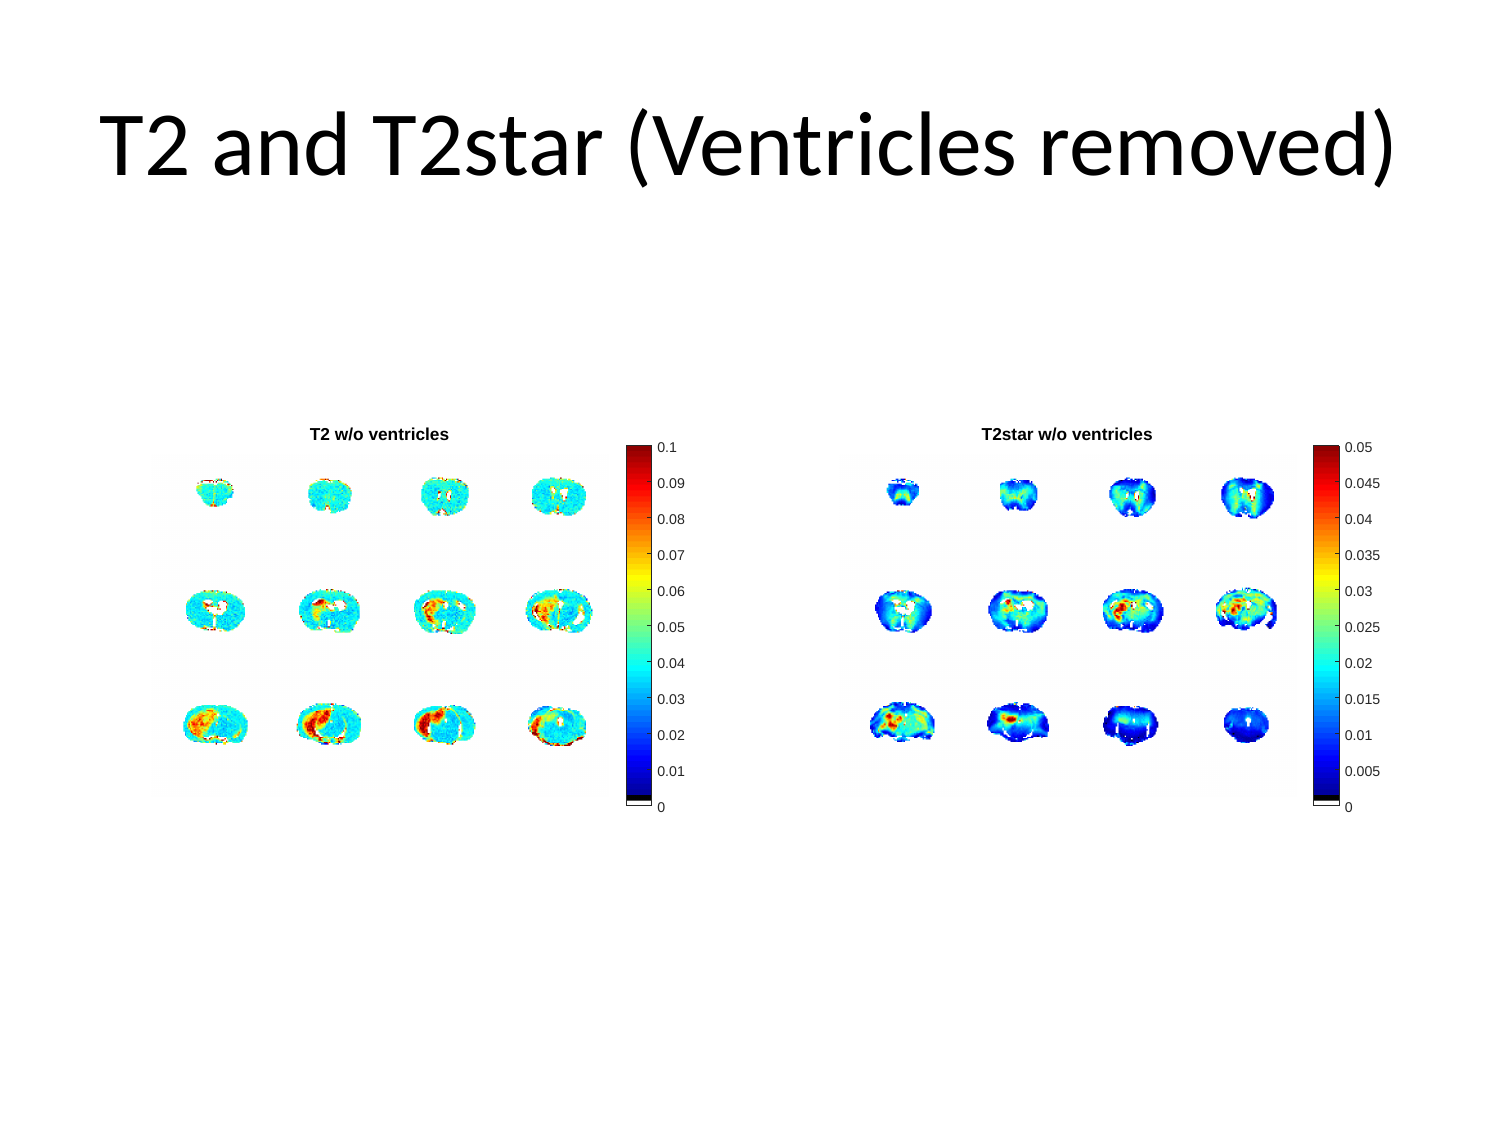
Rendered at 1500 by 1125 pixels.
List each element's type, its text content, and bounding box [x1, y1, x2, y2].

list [74, 384, 738, 883]
title T2 and T2star (Ventricles removed) [75, 45, 1425, 233]
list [762, 384, 1426, 883]
